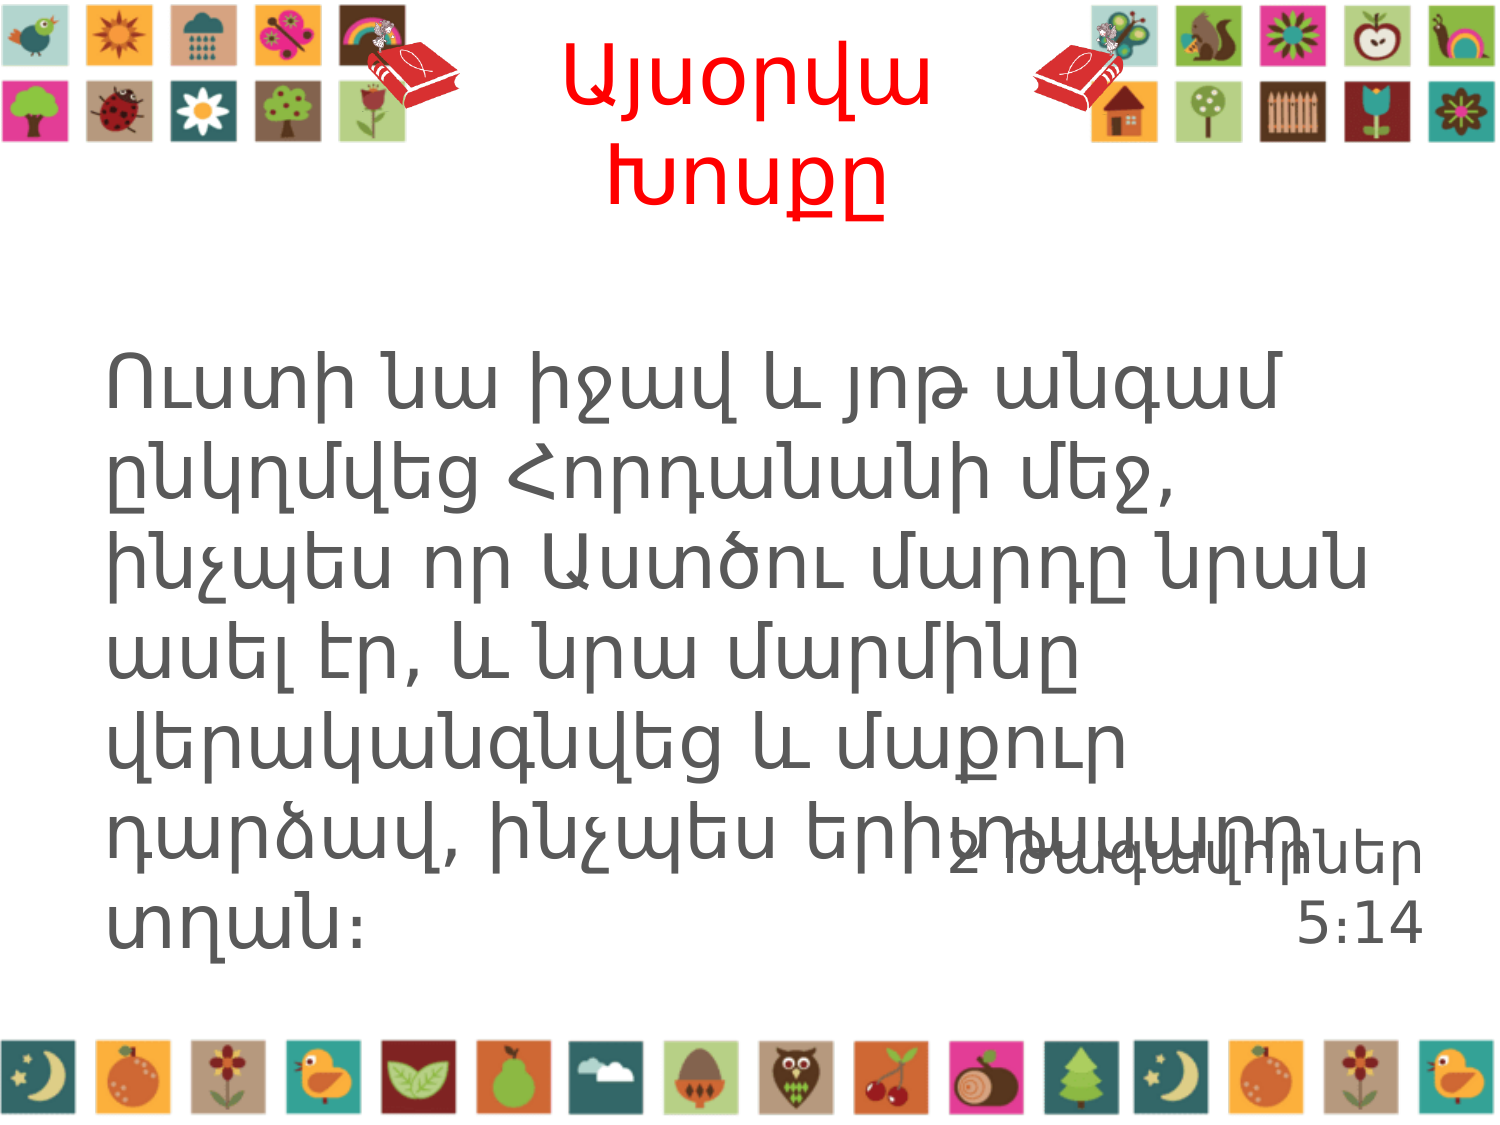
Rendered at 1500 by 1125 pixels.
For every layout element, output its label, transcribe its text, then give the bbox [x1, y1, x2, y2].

text_box Ուստի նա իջավ և յոթ անգամ ընկղմվեց Հորդանանի մեջ, ինչպես որ Աստծու մարդը նրան ասել էր, և նրա մարմինը վերականգնվեց և մաքուր դարձավ, ինչպես երիտասարդ տղան։ [88, 326, 1436, 971]
picture [1001, 3, 1500, 150]
picture [0, 3, 492, 150]
text_box 2 Թագավորներ 5։14 [808, 807, 1441, 963]
text_box Այսօրվա Խոսքը [414, 13, 1080, 229]
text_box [0, 1028, 1500, 1118]
